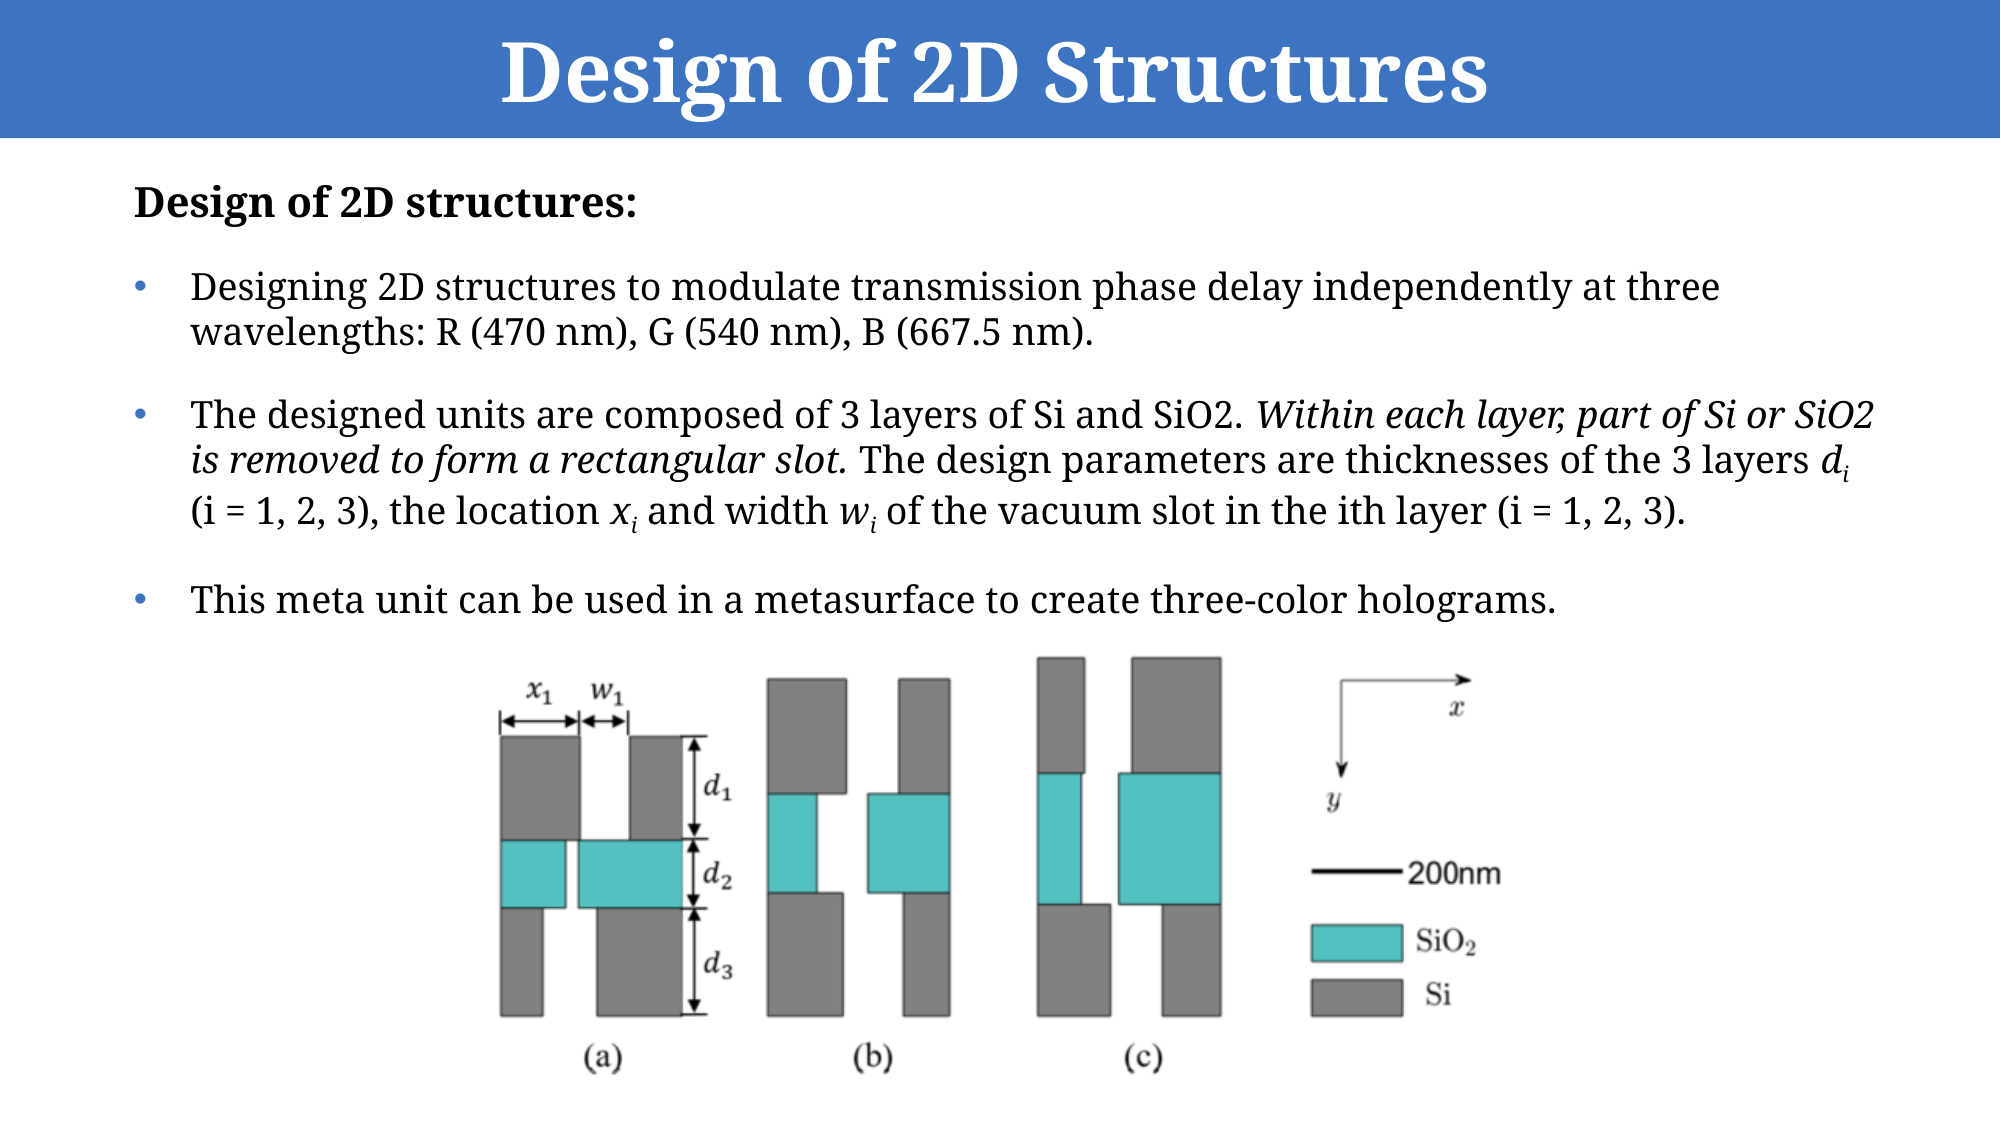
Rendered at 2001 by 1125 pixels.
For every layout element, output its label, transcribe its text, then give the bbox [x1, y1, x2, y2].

title Design of 2D Structures [119, 31, 1872, 129]
picture [479, 650, 1512, 1092]
text_box Design of 2D structures: Designing 2D structures to modulate transmission phase delay independently at three wavelengths: R (470 nm), G (540 nm), B (667.5 nm). The designed units are composed of 3 layers of Si and SiO2. Within each layer, part of Si or SiO2 is removed to form a rectangular slot. The design parameters are thicknesses of the 3 layers di (i = 1, 2, 3), the location xi and width wi of the vacuum slot in the ith layer (i = 1, 2, 3). This meta unit can be used in a metasurface to create three-color holograms. [119, 168, 1898, 628]
text_box [0, 0, 2000, 139]
